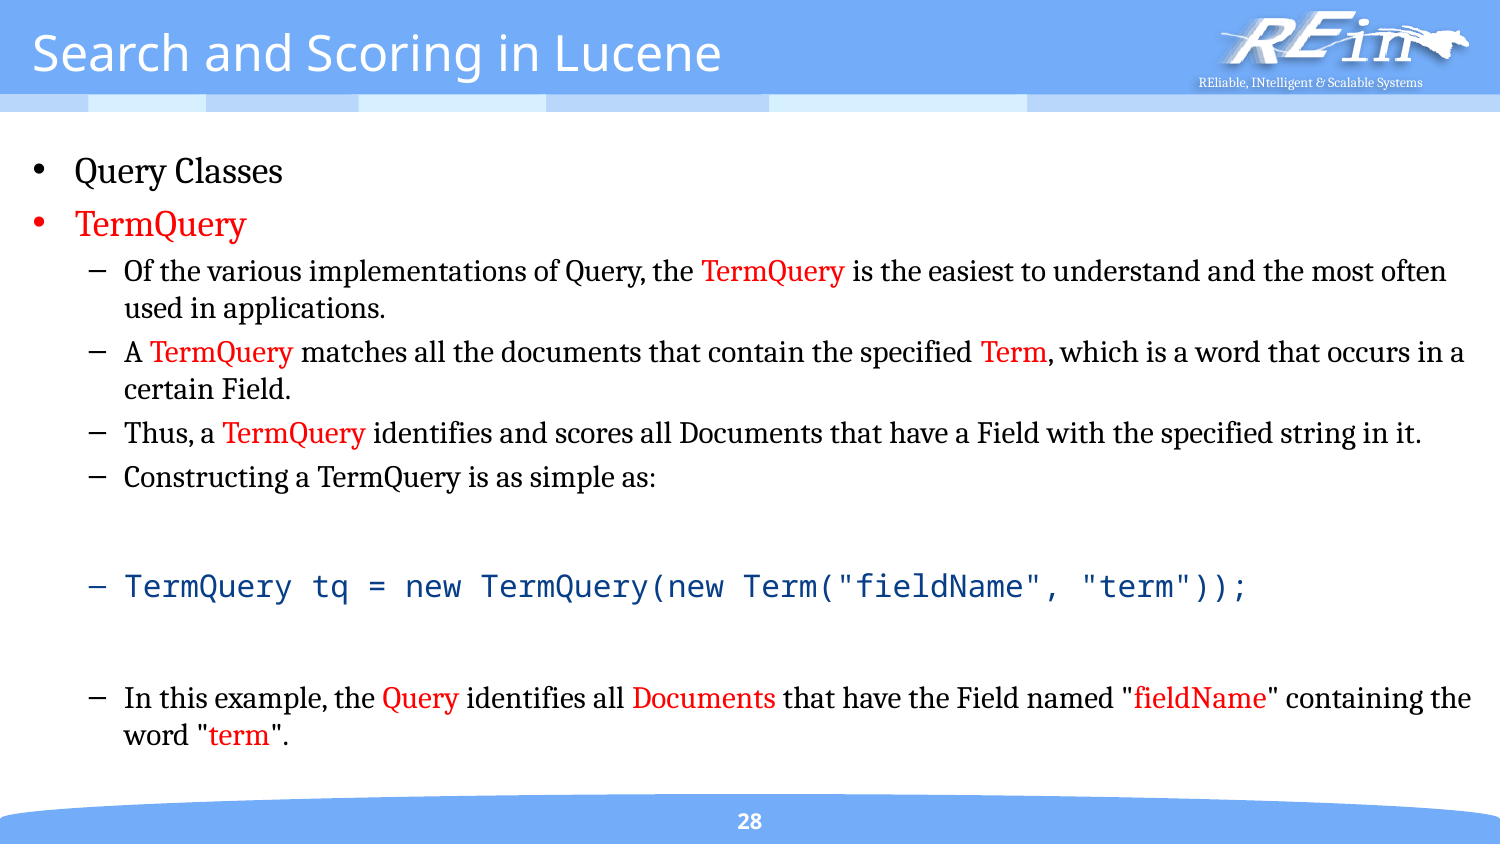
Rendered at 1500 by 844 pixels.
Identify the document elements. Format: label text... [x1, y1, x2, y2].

slide_number 28 [667, 802, 833, 842]
list Query Classes TermQuery Of the various implementations of Query, the TermQuery is the easiest to understand and the most often used in applications. A TermQuery matches all the documents that contain the specified Term, which is a word that occurs in a certain Field. Thus, a TermQuery identifies and scores all Documents that have a Field with the specified string in it. Constructing a TermQuery is as simple as: TermQuery tq = new TermQuery(new Term("fieldName", "term")); In this example, the Query identifies all Documents that have the Field named "fieldName" containing the word "term". [17, 138, 1495, 786]
title Search and Scoring in Lucene [17, 17, 1136, 86]
